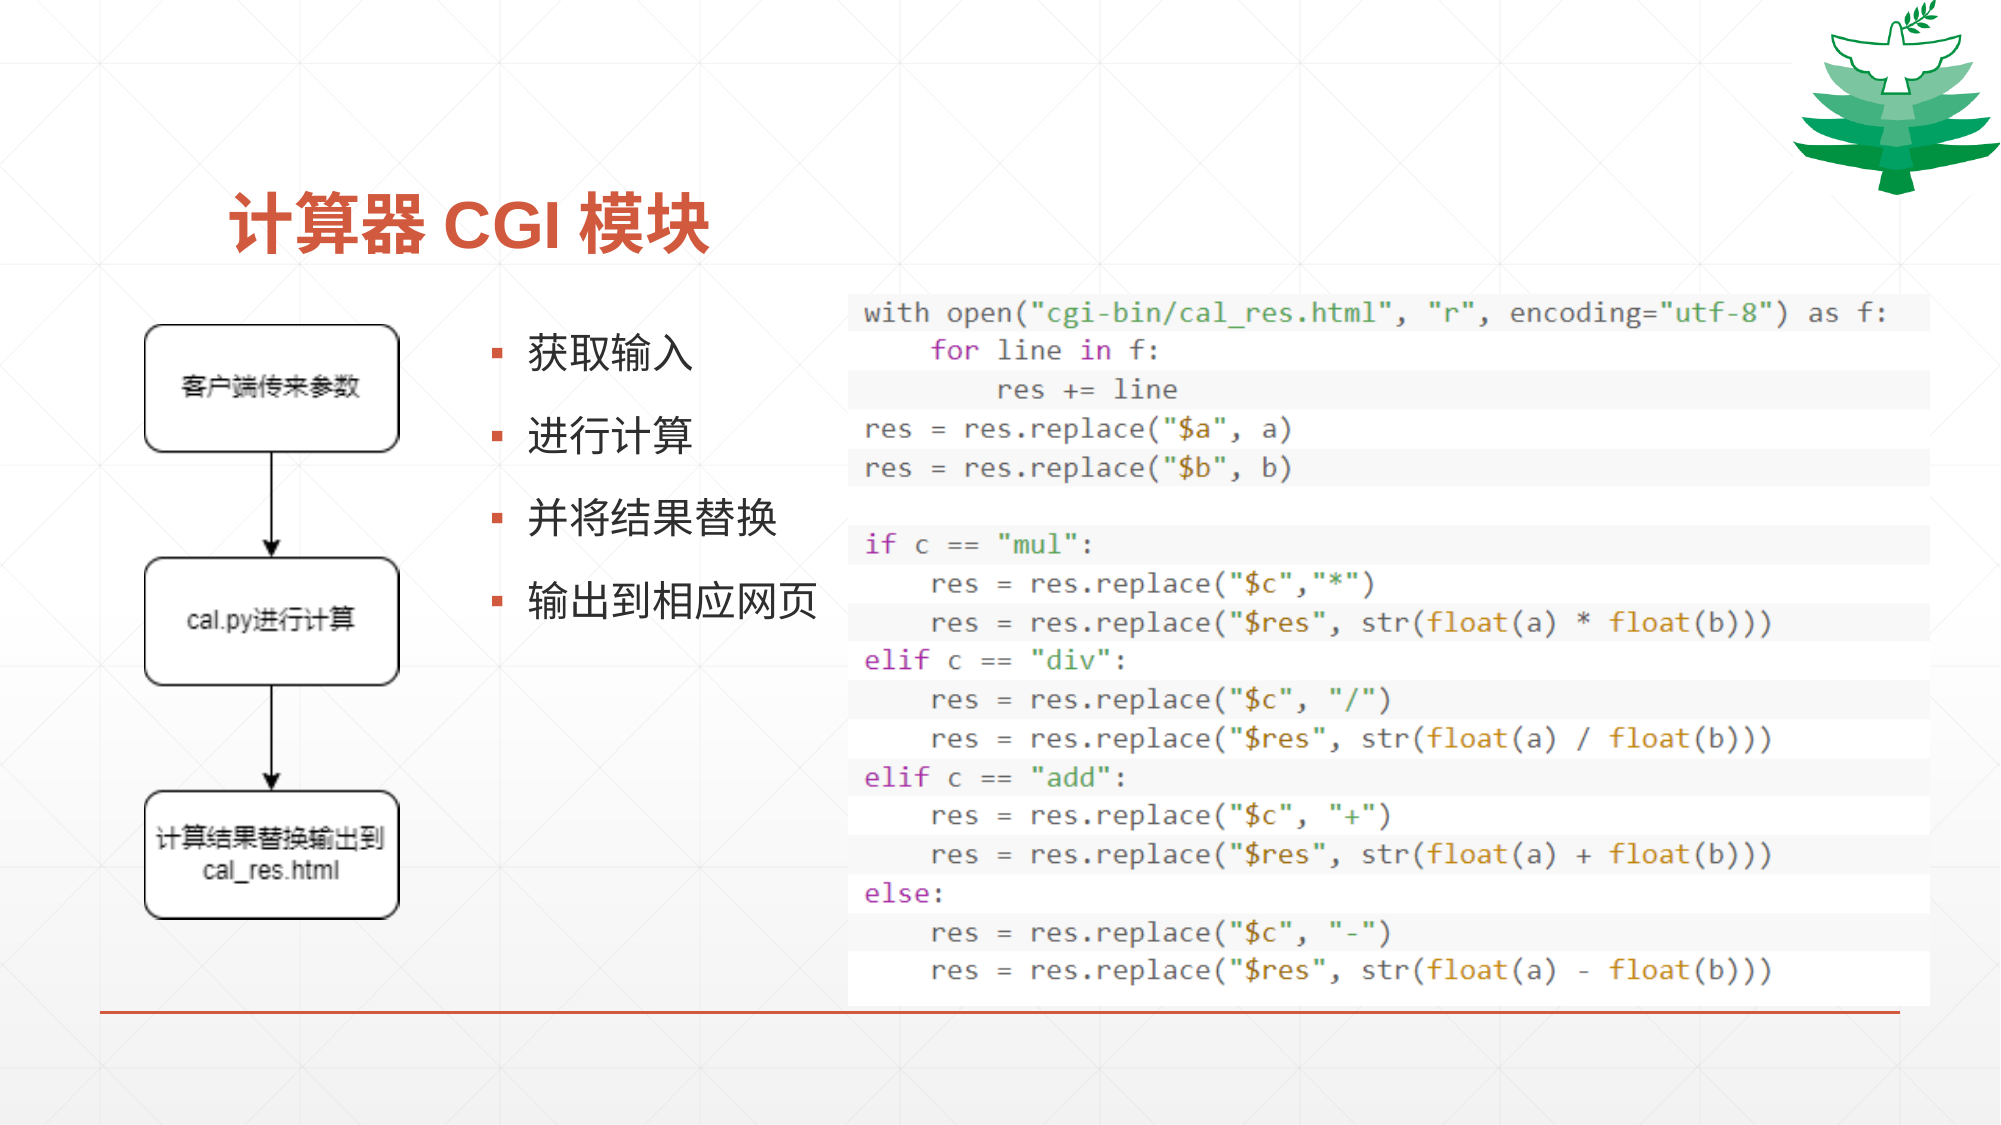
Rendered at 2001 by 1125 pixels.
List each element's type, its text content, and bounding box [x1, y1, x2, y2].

title 计算器CGI模块 [212, 82, 1788, 271]
picture [848, 294, 1930, 1006]
list 获取输入 进行计算 并将结果替换 输出到相应网页 [474, 324, 848, 950]
picture [144, 324, 400, 920]
picture [1793, 0, 2001, 195]
